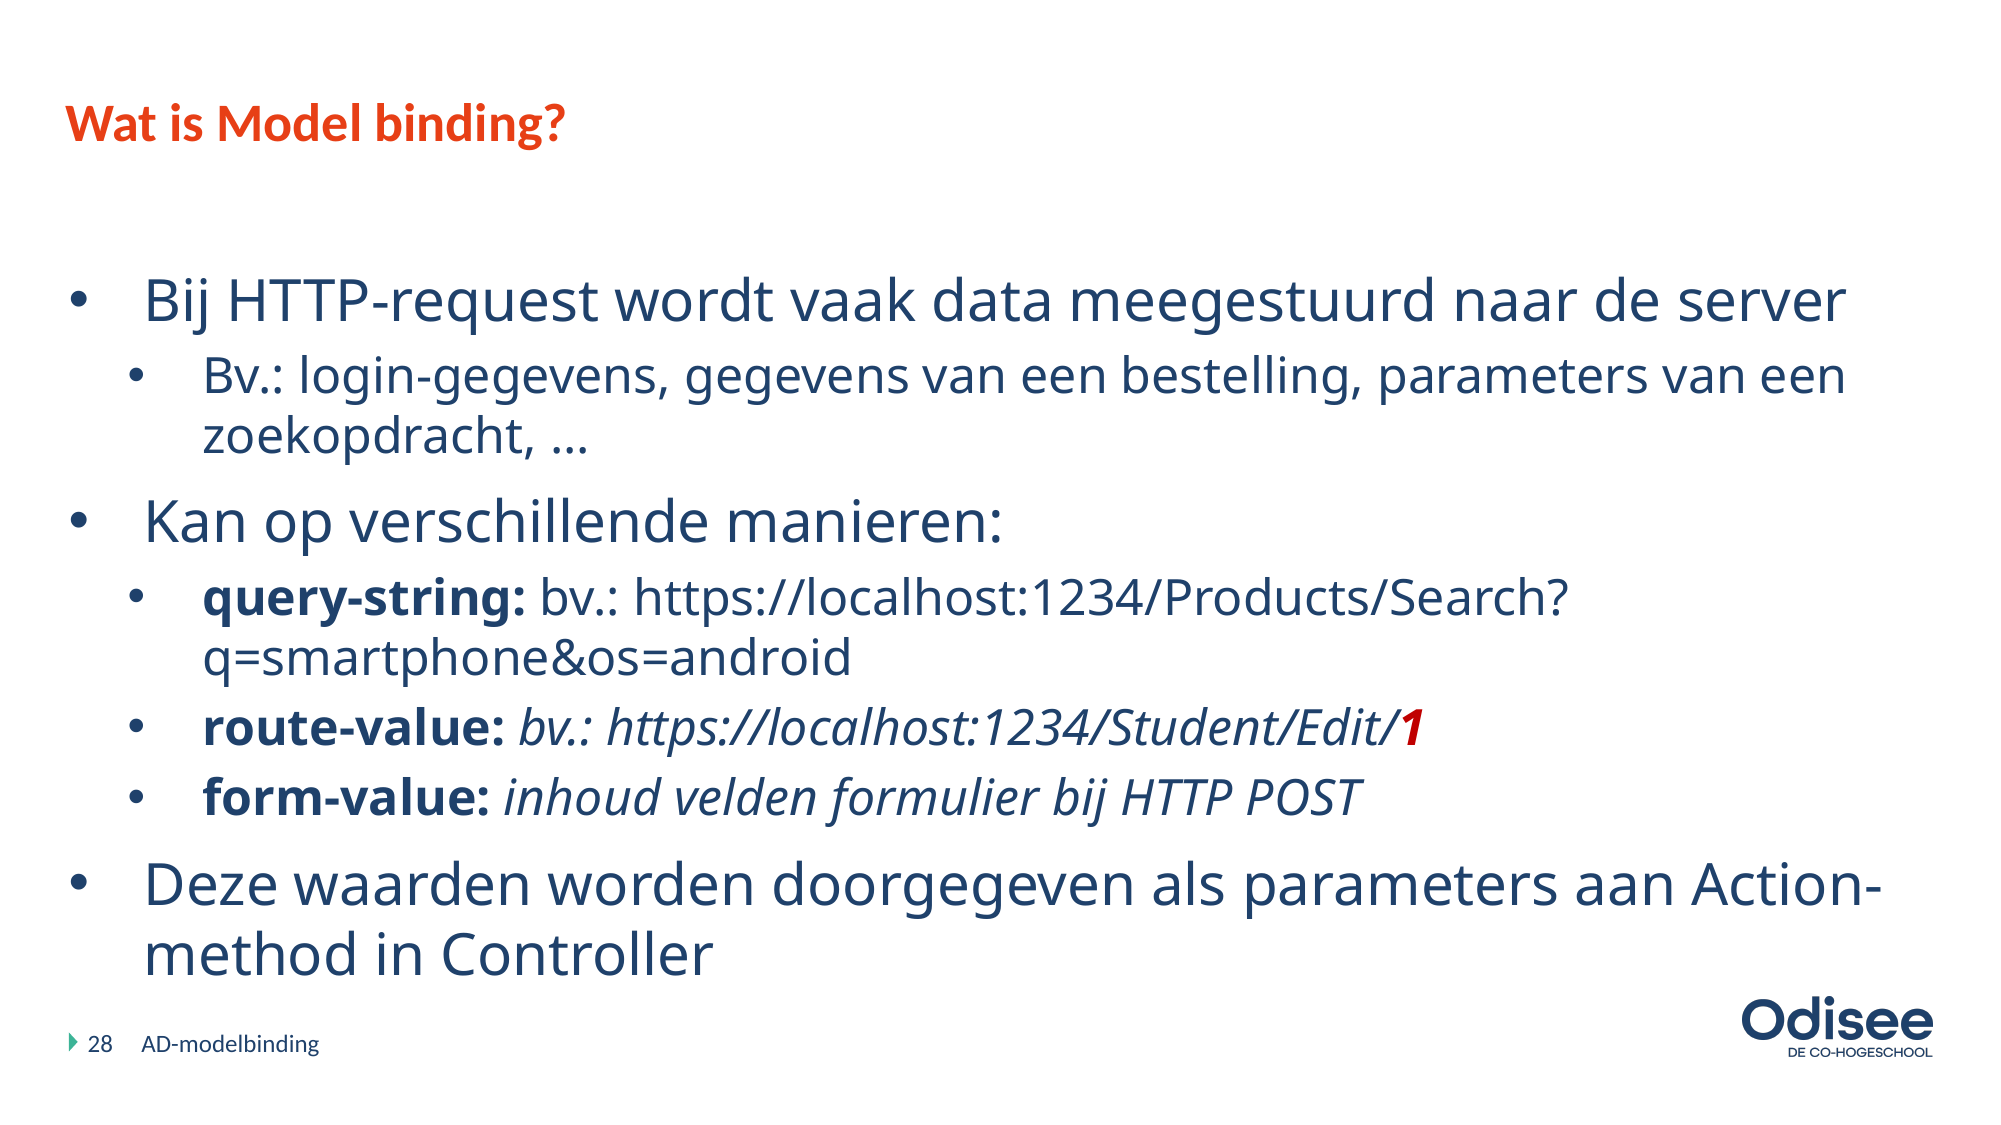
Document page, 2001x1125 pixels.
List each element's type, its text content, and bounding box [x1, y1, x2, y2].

list Bij HTTP-request wordt vaak data meegestuurd naar de server Bv.: login-gegevens, gegevens van een bestelling, parameters van een zoekopdracht, ... Kan op verschillende manieren: query-string: bv.: https://localhost:1234/Products/Search?q=smartphone&os=android route-value: bv.: https://localhost:1234/Student/Edit/1 form-value: inhoud velden formulier bij HTTP POST Deze waarden worden doorgegeven als parameters aan Action-method in Controller [68, 263, 1932, 913]
title Wat is Model binding? [64, 100, 1790, 213]
slide_number 28 [87, 1027, 135, 1088]
footer AD-modelbinding [141, 1027, 817, 1088]
picture [1742, 996, 1933, 1057]
